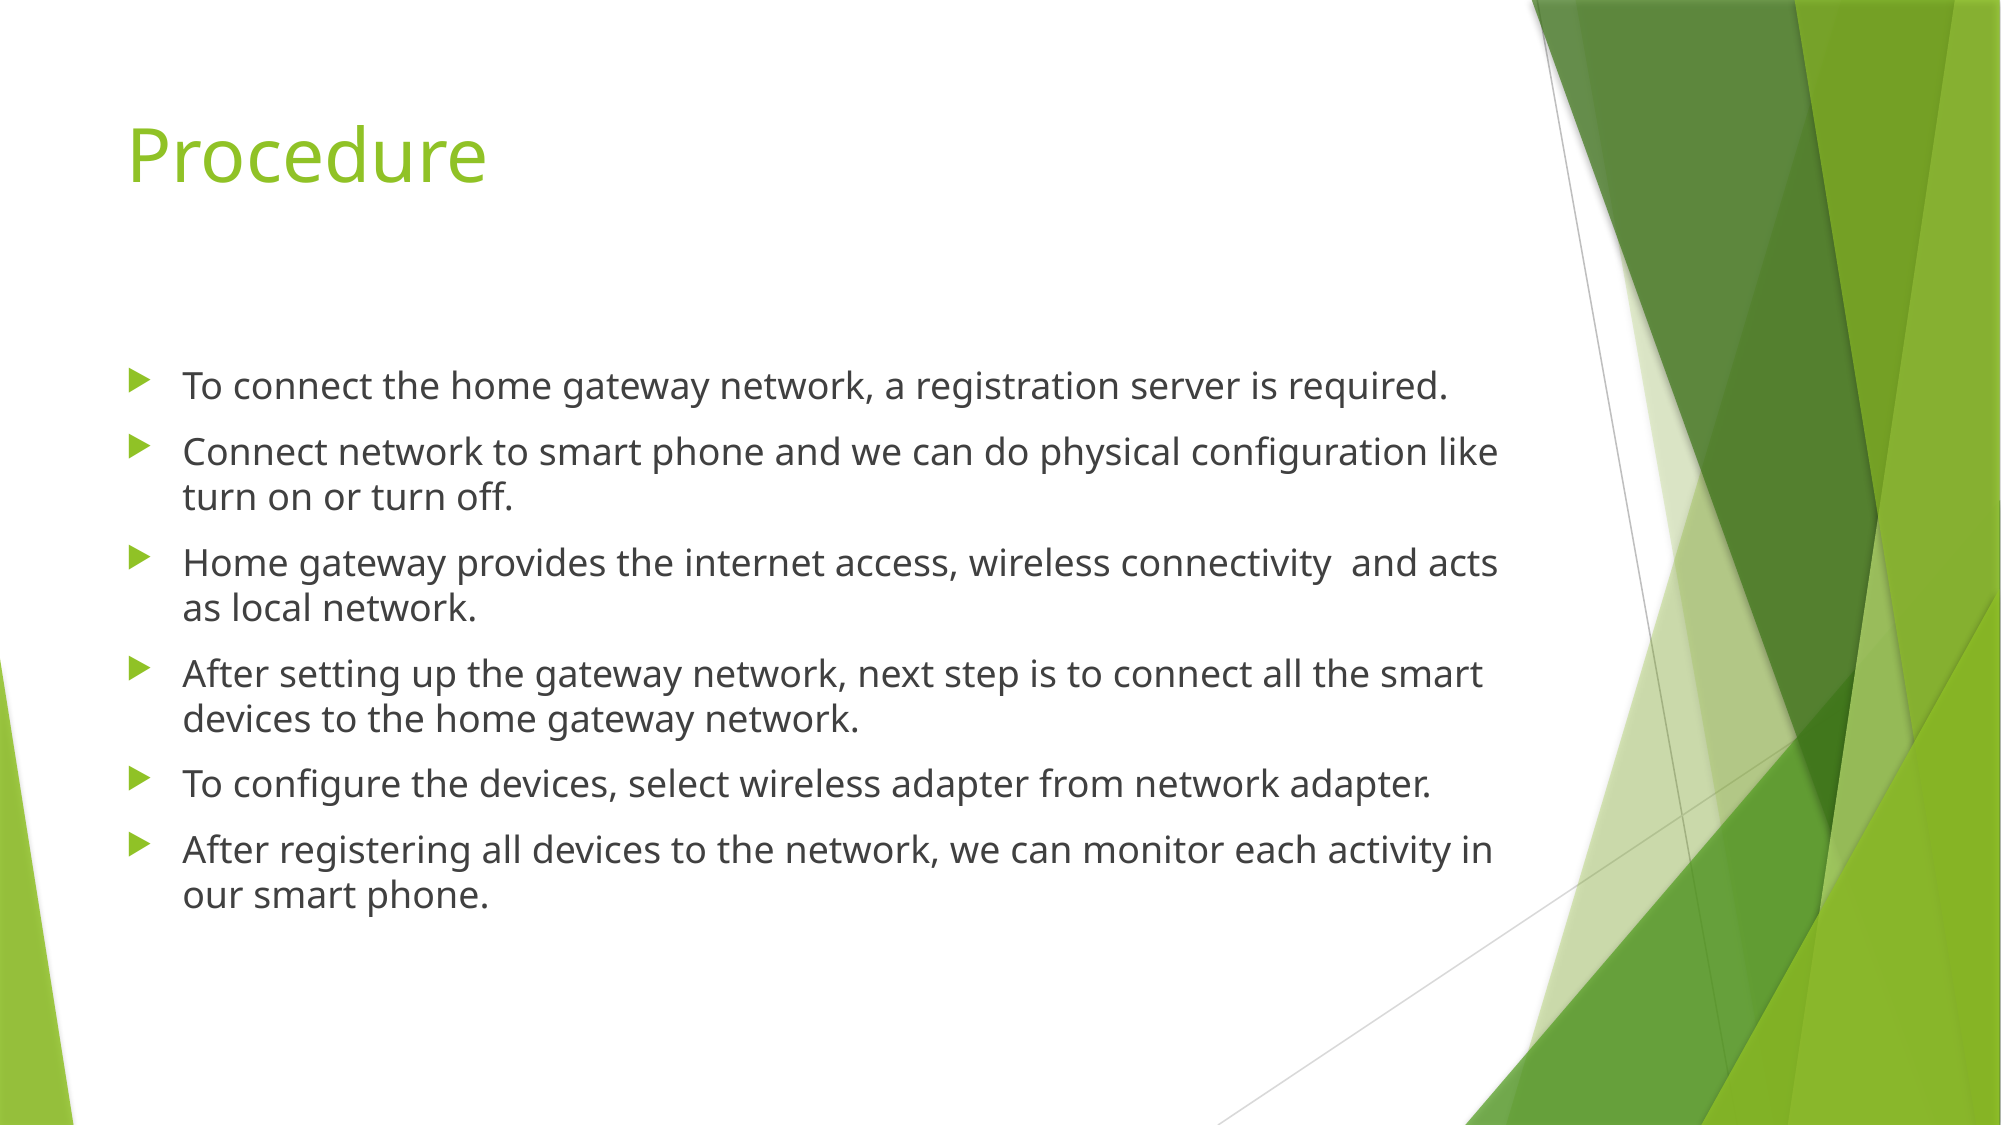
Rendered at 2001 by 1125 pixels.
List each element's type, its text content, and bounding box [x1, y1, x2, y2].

list To connect the home gateway network, a registration server is required. Connect network to smart phone and we can do physical configuration like turn on or turn off. Home gateway provides the internet access, wireless connectivity and acts as local network. After setting up the gateway network, next step is to connect all the smart devices to the home gateway network. To configure the devices, select wireless adapter from network adapter. After registering all devices to the network, we can monitor each activity in our smart phone. [111, 354, 1522, 992]
title Procedure [111, 99, 1522, 317]
